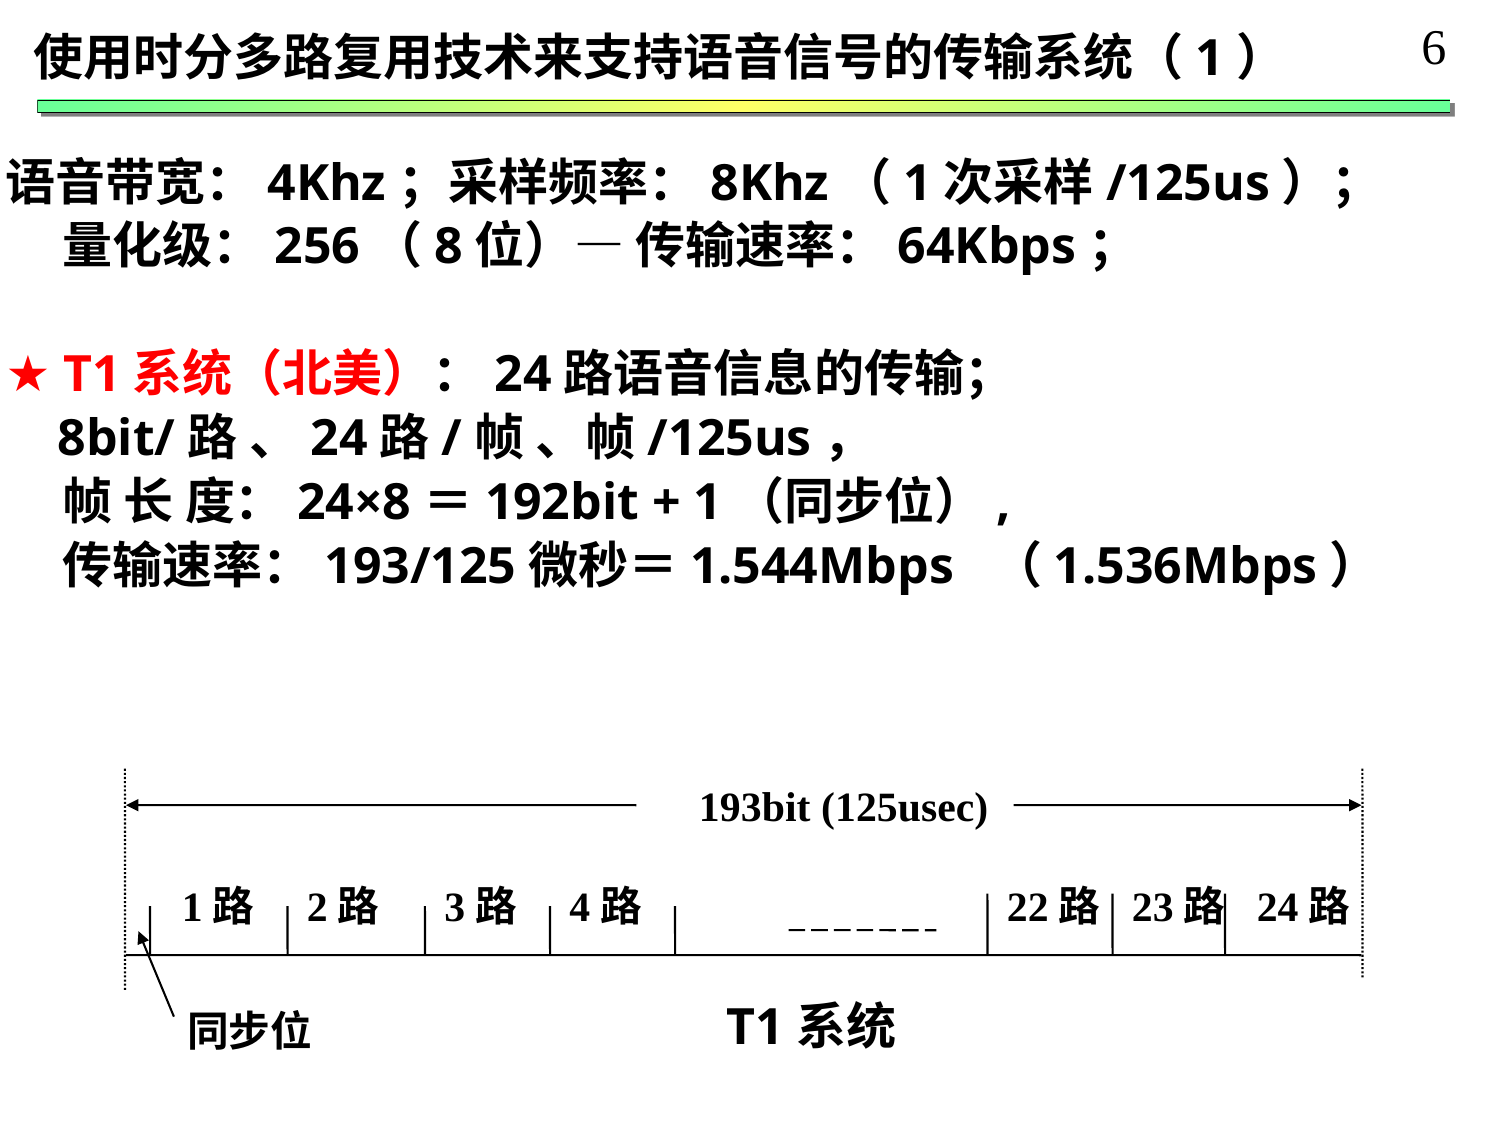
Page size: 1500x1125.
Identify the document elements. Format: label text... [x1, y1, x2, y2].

text_box 6 [1406, 7, 1462, 82]
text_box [124, 768, 1363, 1063]
text_box 语音带宽：4Khz；采样频率：8Khz（1次采样/125us）； 量化级：256（8位）— 传输速率：64Kbps； ★ T1系统（北美）：24路语音信息的传输； 8bit/路 、24路/帧 、帧/125us， 帧 长 度：24×8＝192bit + 1（同步位）, 传输速率：193/125微秒＝1.544Mbps （1.536Mbps） [0, 149, 1397, 726]
text_box [37, 99, 1450, 113]
text_box 使用时分多路复用技术来支持语音信号的传输系统（1） [18, 24, 1301, 94]
